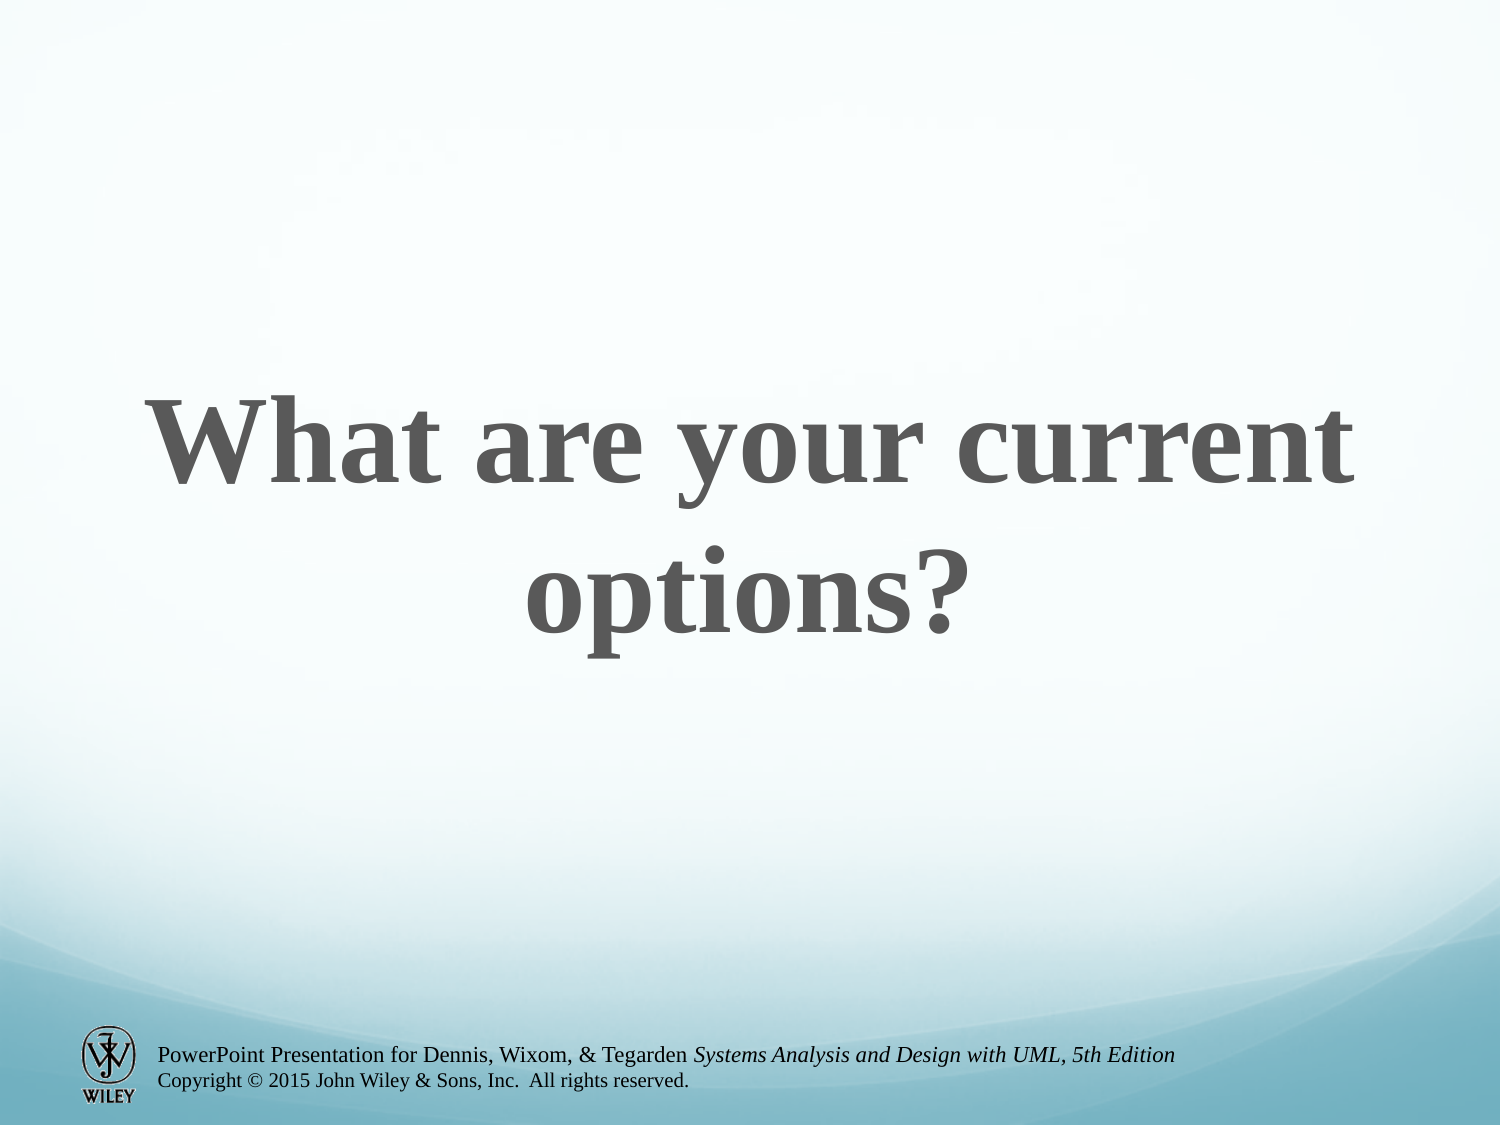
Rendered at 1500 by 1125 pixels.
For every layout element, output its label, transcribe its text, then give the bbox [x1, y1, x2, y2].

picture [78, 1026, 138, 1105]
list What are your current options? [24, 24, 1476, 1026]
